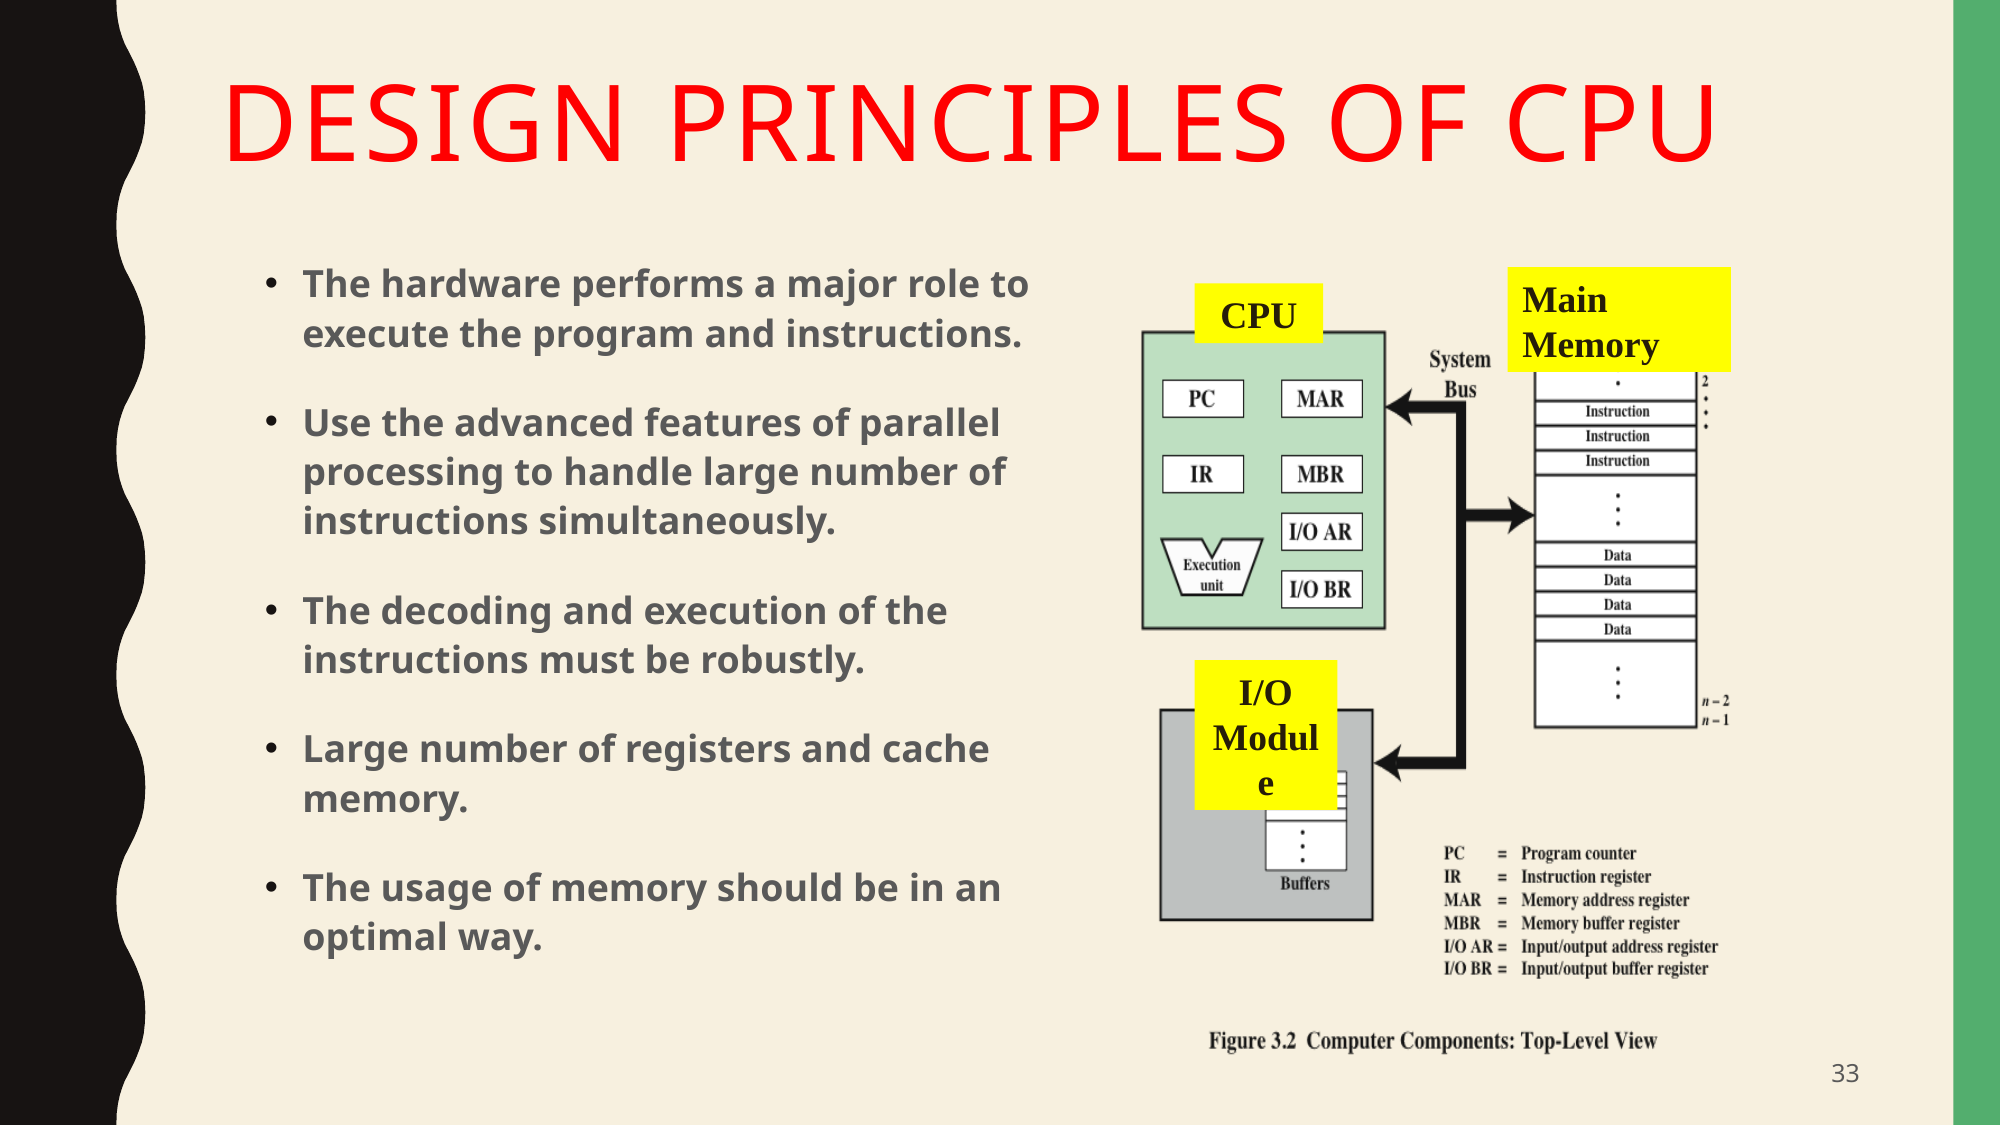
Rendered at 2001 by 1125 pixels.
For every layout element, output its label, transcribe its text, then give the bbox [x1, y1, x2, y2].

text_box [1094, 267, 1780, 1094]
list The hardware performs a major role to execute the program and instructions. Use the advanced features of parallel processing to handle large number of instructions simultaneously. The decoding and execution of the instructions must be robustly. Large number of registers and cache memory. The usage of memory should be in an optimal way. [249, 248, 1048, 1106]
slide_number 33 [1412, 1045, 1875, 1103]
title Design Principles of CPU [205, 62, 1875, 308]
